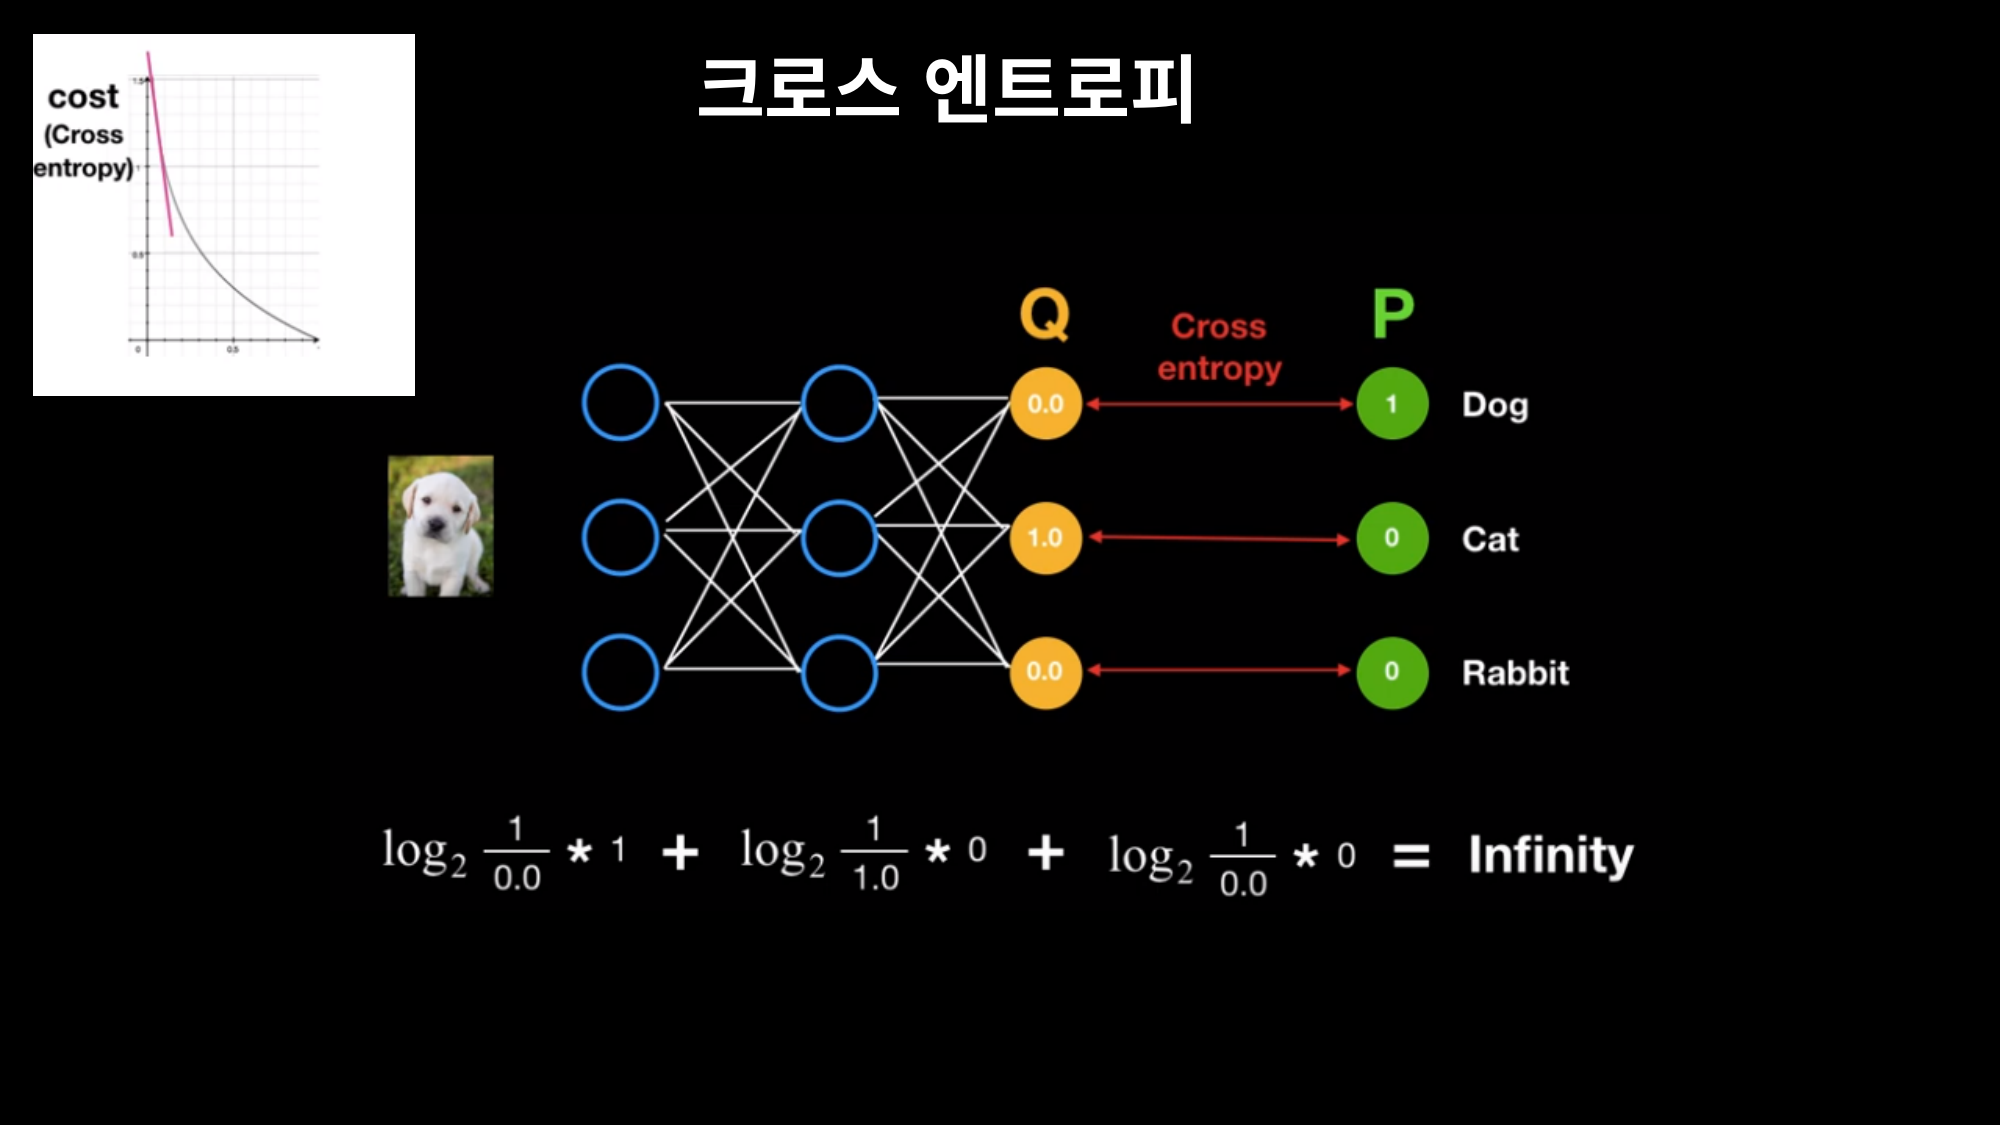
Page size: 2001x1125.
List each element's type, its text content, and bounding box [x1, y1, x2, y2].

text_box 크로스 엔트로피 [415, 34, 1638, 140]
picture [32, 34, 1670, 911]
